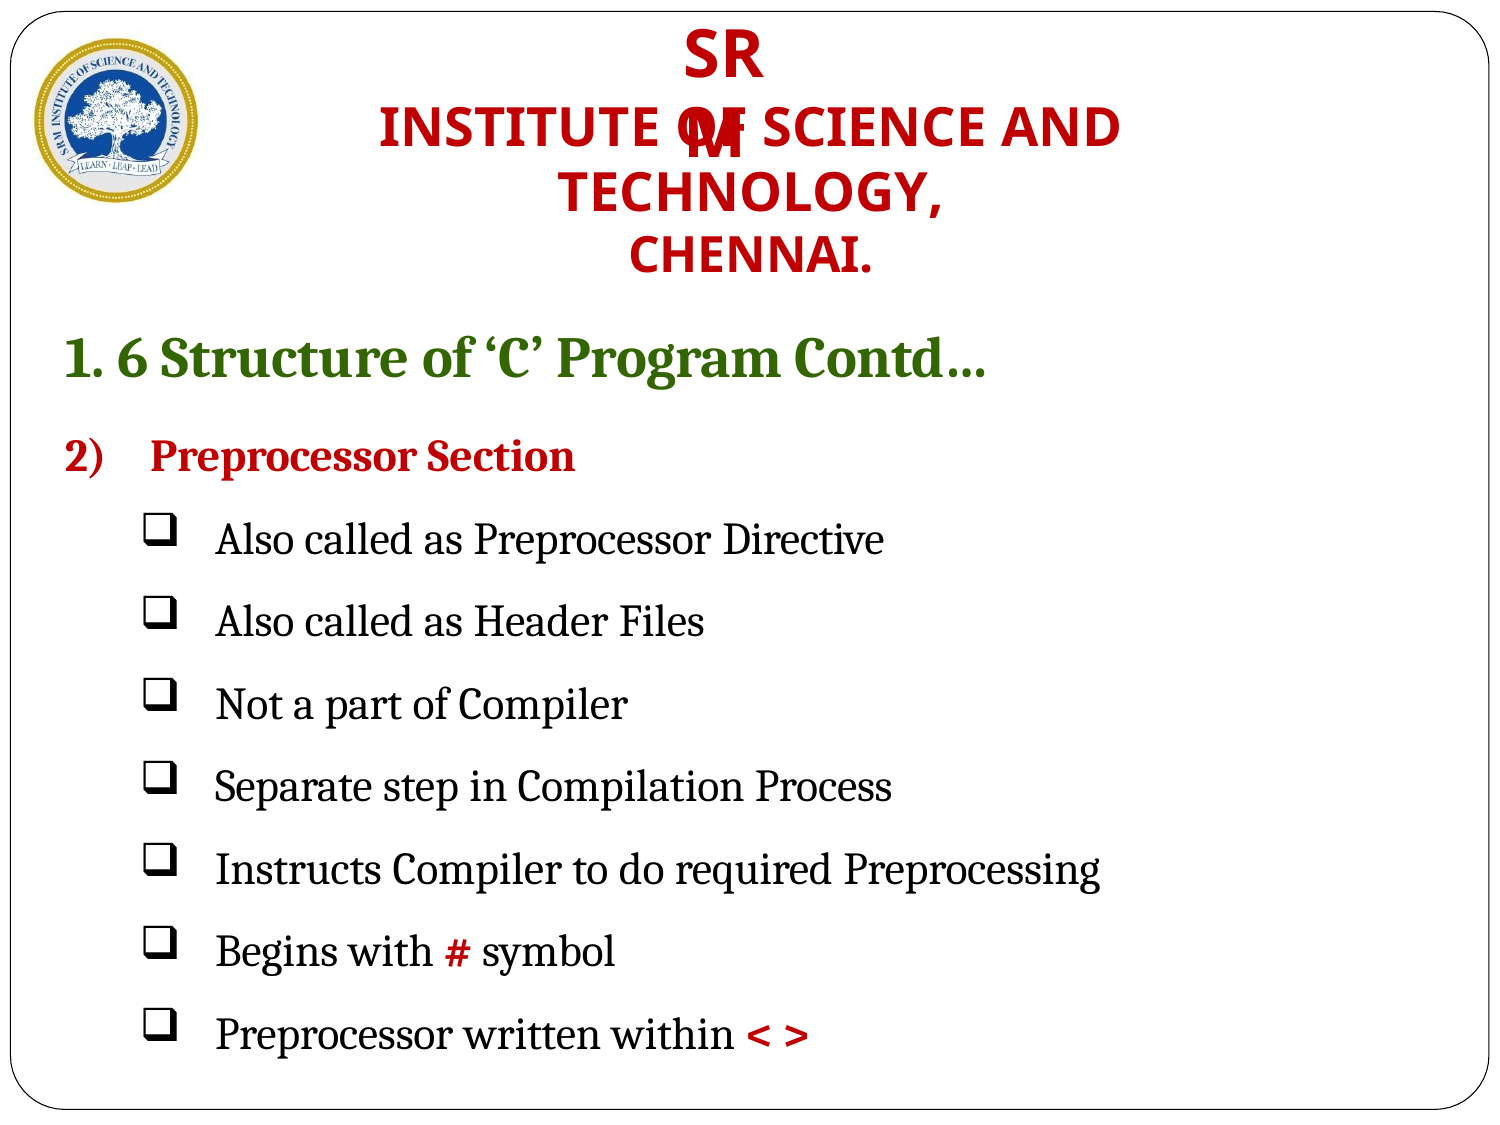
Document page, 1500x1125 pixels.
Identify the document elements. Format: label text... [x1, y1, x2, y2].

title SRM [681, 8, 821, 90]
picture [31, 30, 204, 207]
text_box INSTITUTE OF SCIENCE AND TECHNOLOGY, CHENNAI. 1. 6 Structure of ‘C’ Program Contd… Preprocessor Section Also called as Preprocessor Directive Also called as Header Files Not a part of Compiler Separate step in Compilation Process Instructs Compiler to do required Preprocessing Begins with # symbol Preprocessor written within < > [62, 90, 1269, 1059]
